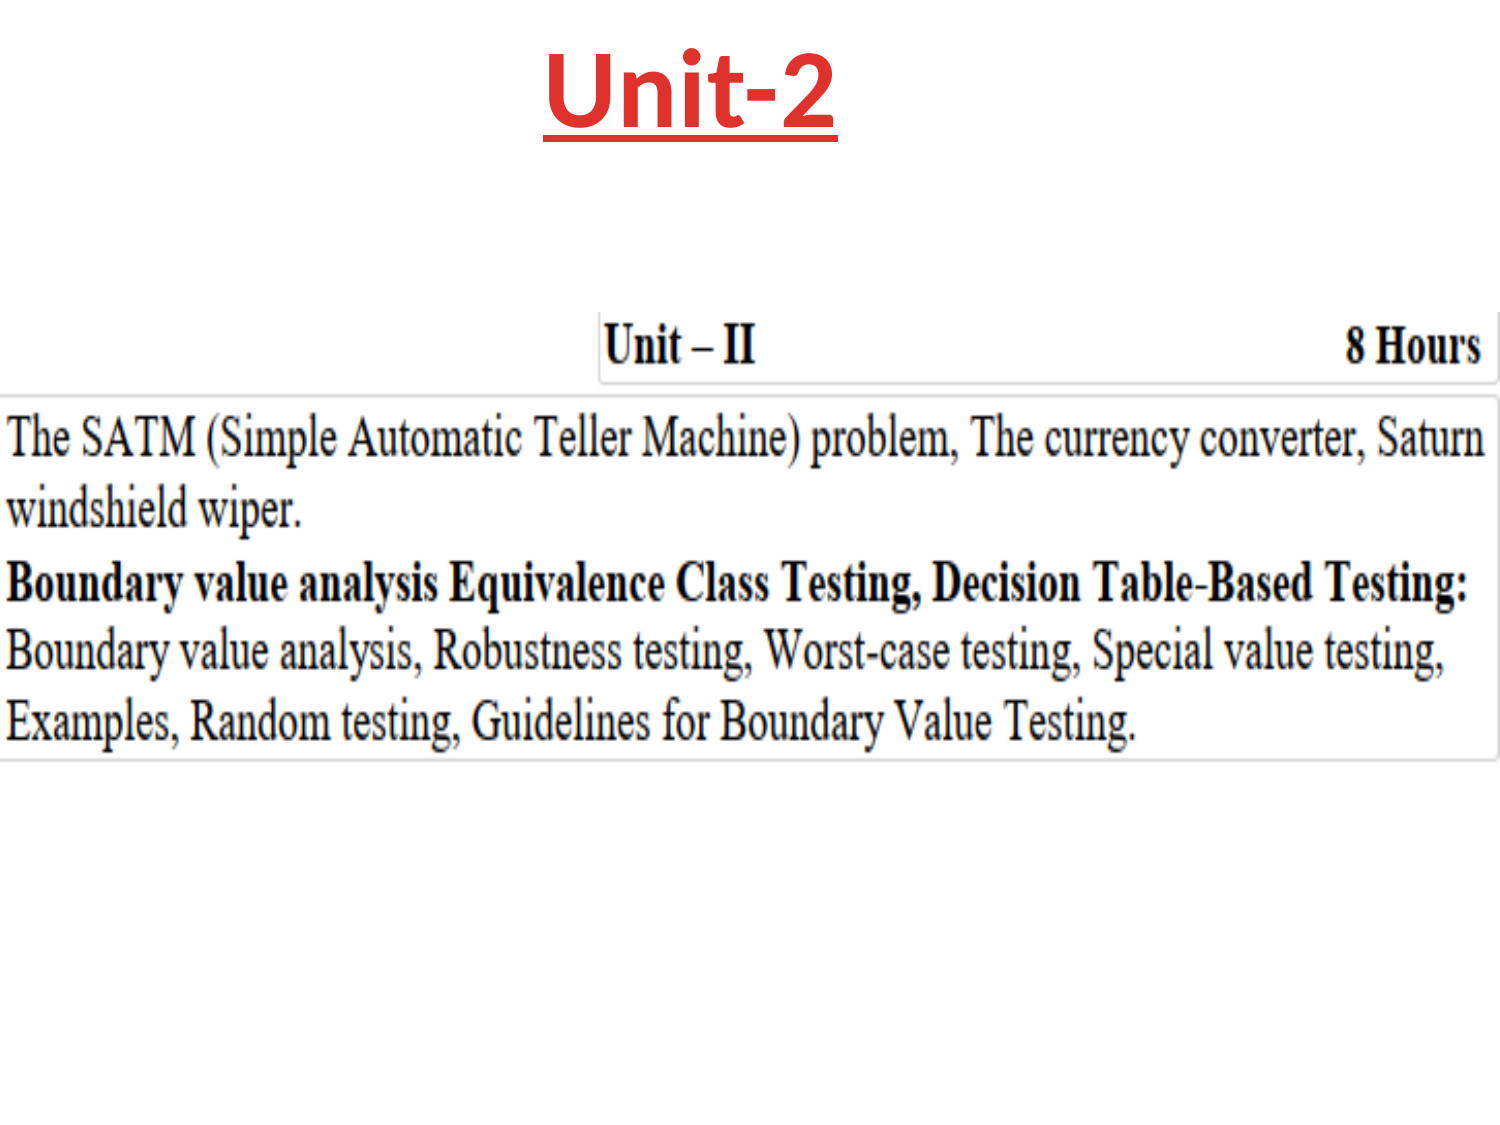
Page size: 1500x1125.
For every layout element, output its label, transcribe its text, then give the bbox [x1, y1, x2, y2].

text_box Unit-2 [528, 7, 853, 158]
picture [0, 312, 1500, 776]
